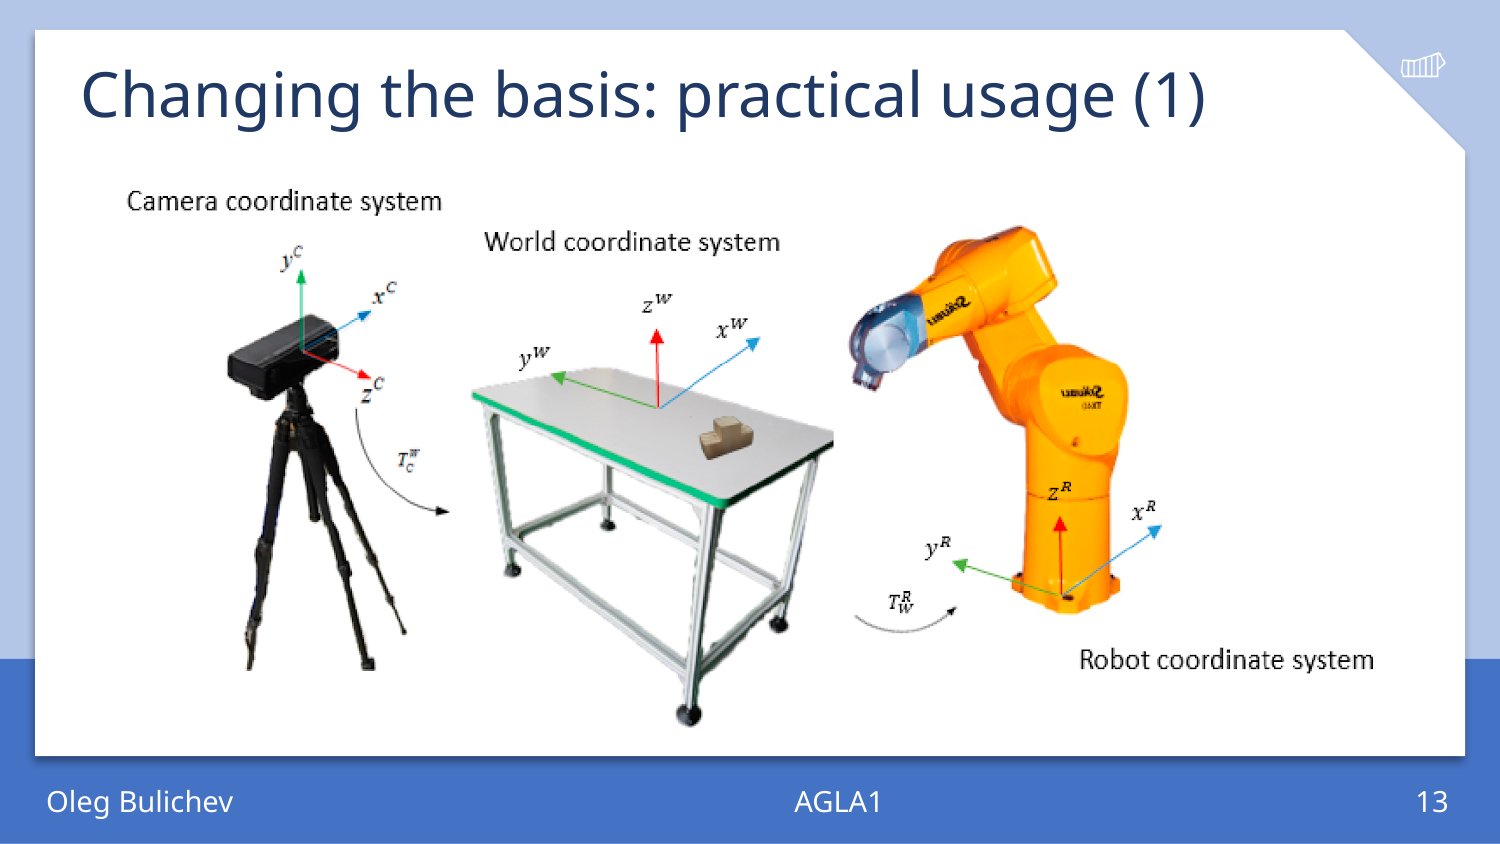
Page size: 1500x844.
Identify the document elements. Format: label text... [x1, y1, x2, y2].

title Changing the basis: practical usage (1) [69, 58, 1364, 158]
picture [121, 179, 1379, 733]
picture [0, 0, 1500, 658]
